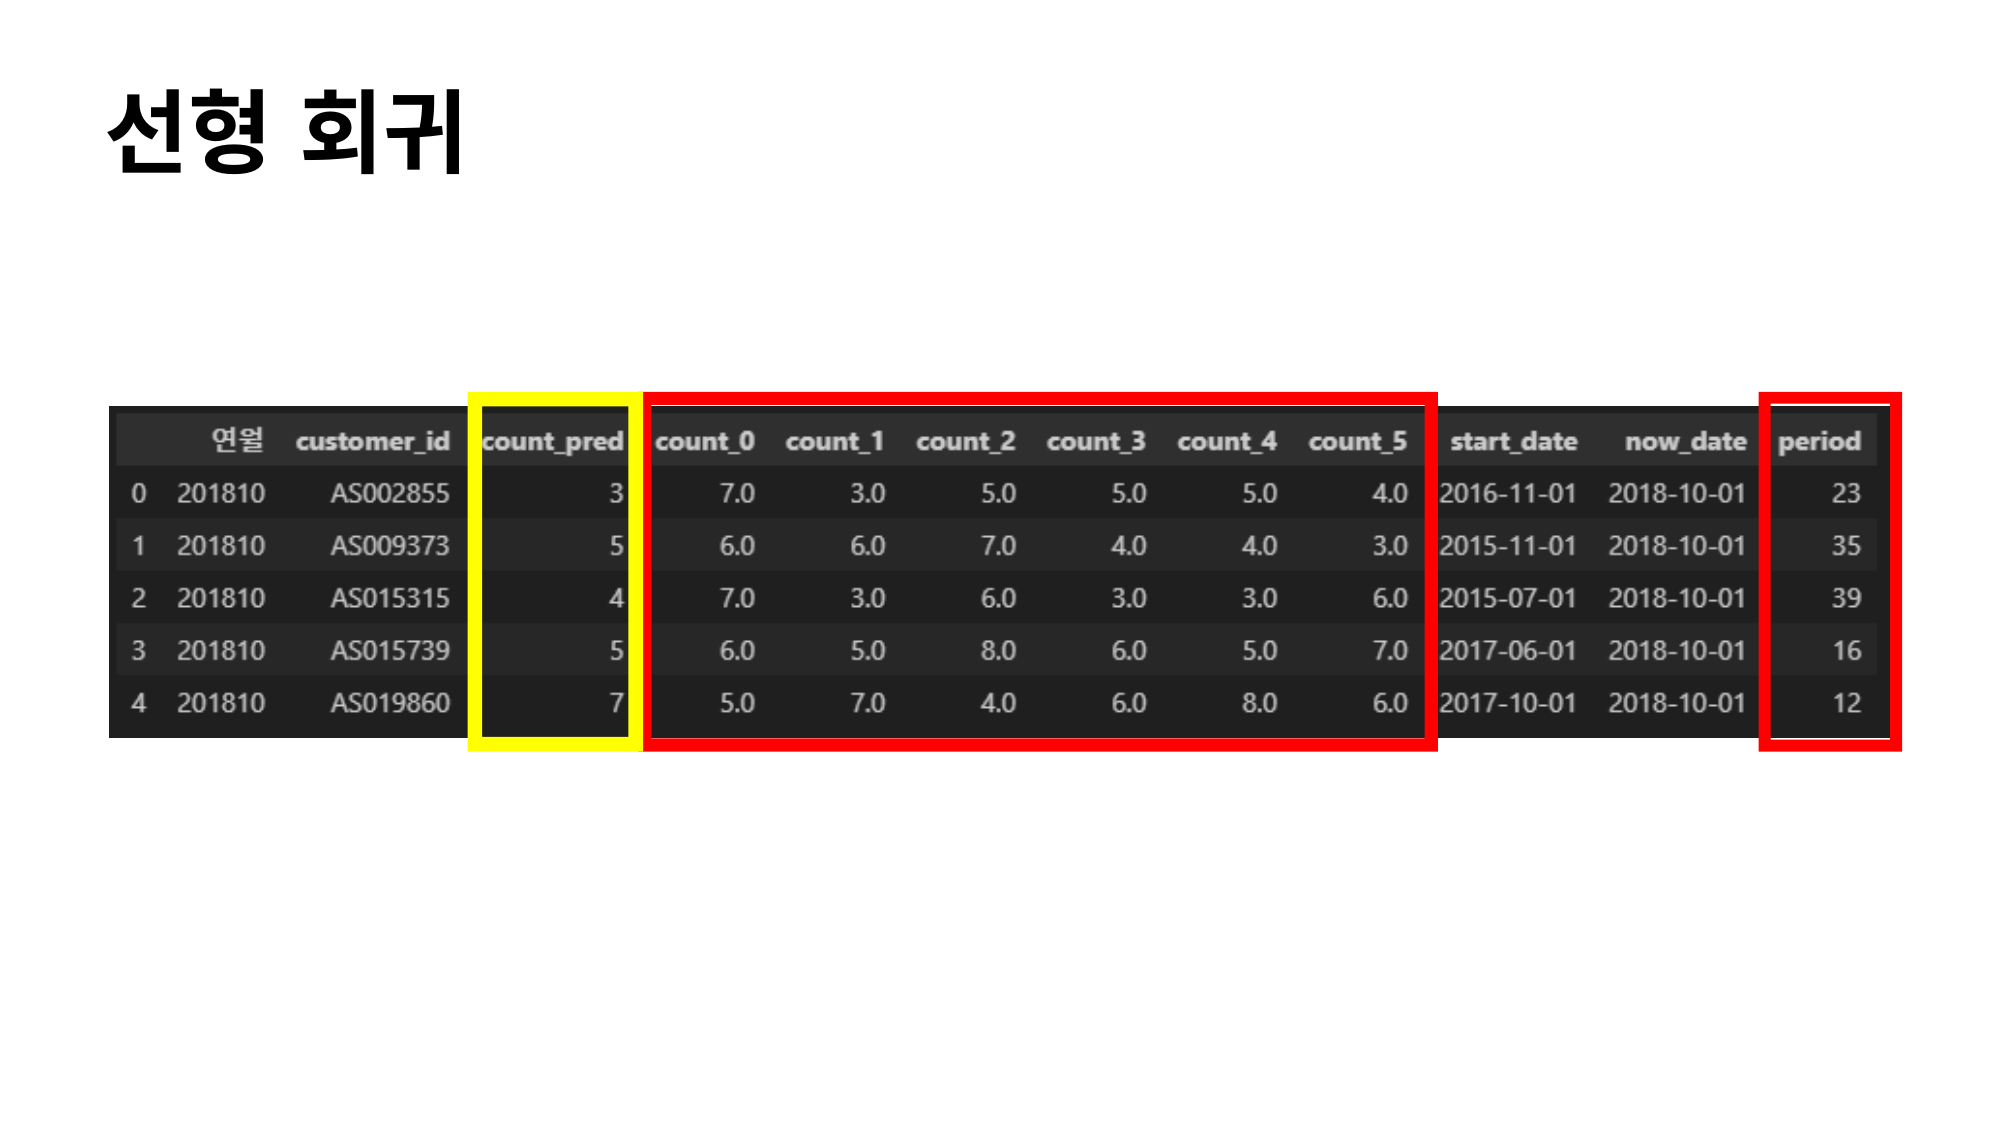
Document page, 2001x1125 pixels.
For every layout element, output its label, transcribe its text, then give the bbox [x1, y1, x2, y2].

title 선형 회귀 [89, 27, 1815, 246]
text_box [644, 391, 1439, 406]
text_box [1758, 391, 1903, 753]
picture [109, 406, 1891, 738]
text_box [467, 391, 644, 406]
text_box [644, 738, 1439, 753]
text_box [467, 738, 644, 753]
